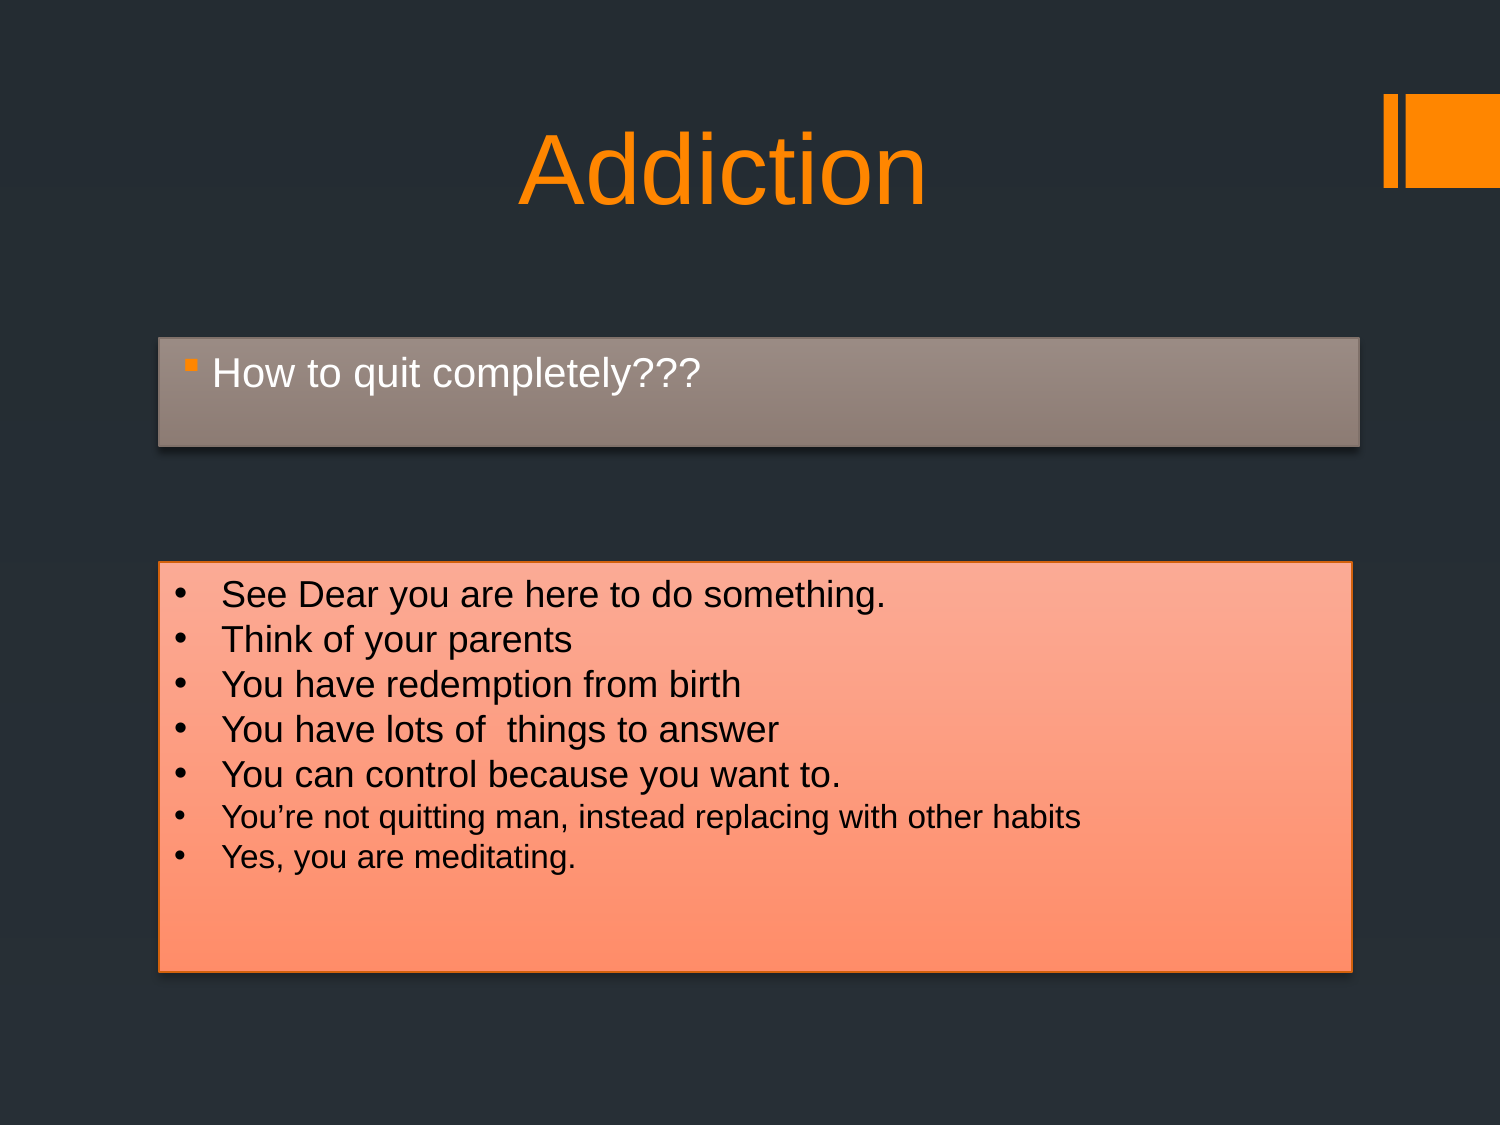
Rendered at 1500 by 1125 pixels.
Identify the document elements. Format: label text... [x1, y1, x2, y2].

text_box See Dear you are here to do something. Think of your parents You have redemption from birth You have lots of things to answer You can control because you want to. You’re not quitting man, instead replacing with other habits Yes, you are meditating. [158, 561, 1353, 973]
list How to quit completely??? [158, 337, 1360, 447]
title Addiction [123, 42, 1324, 233]
